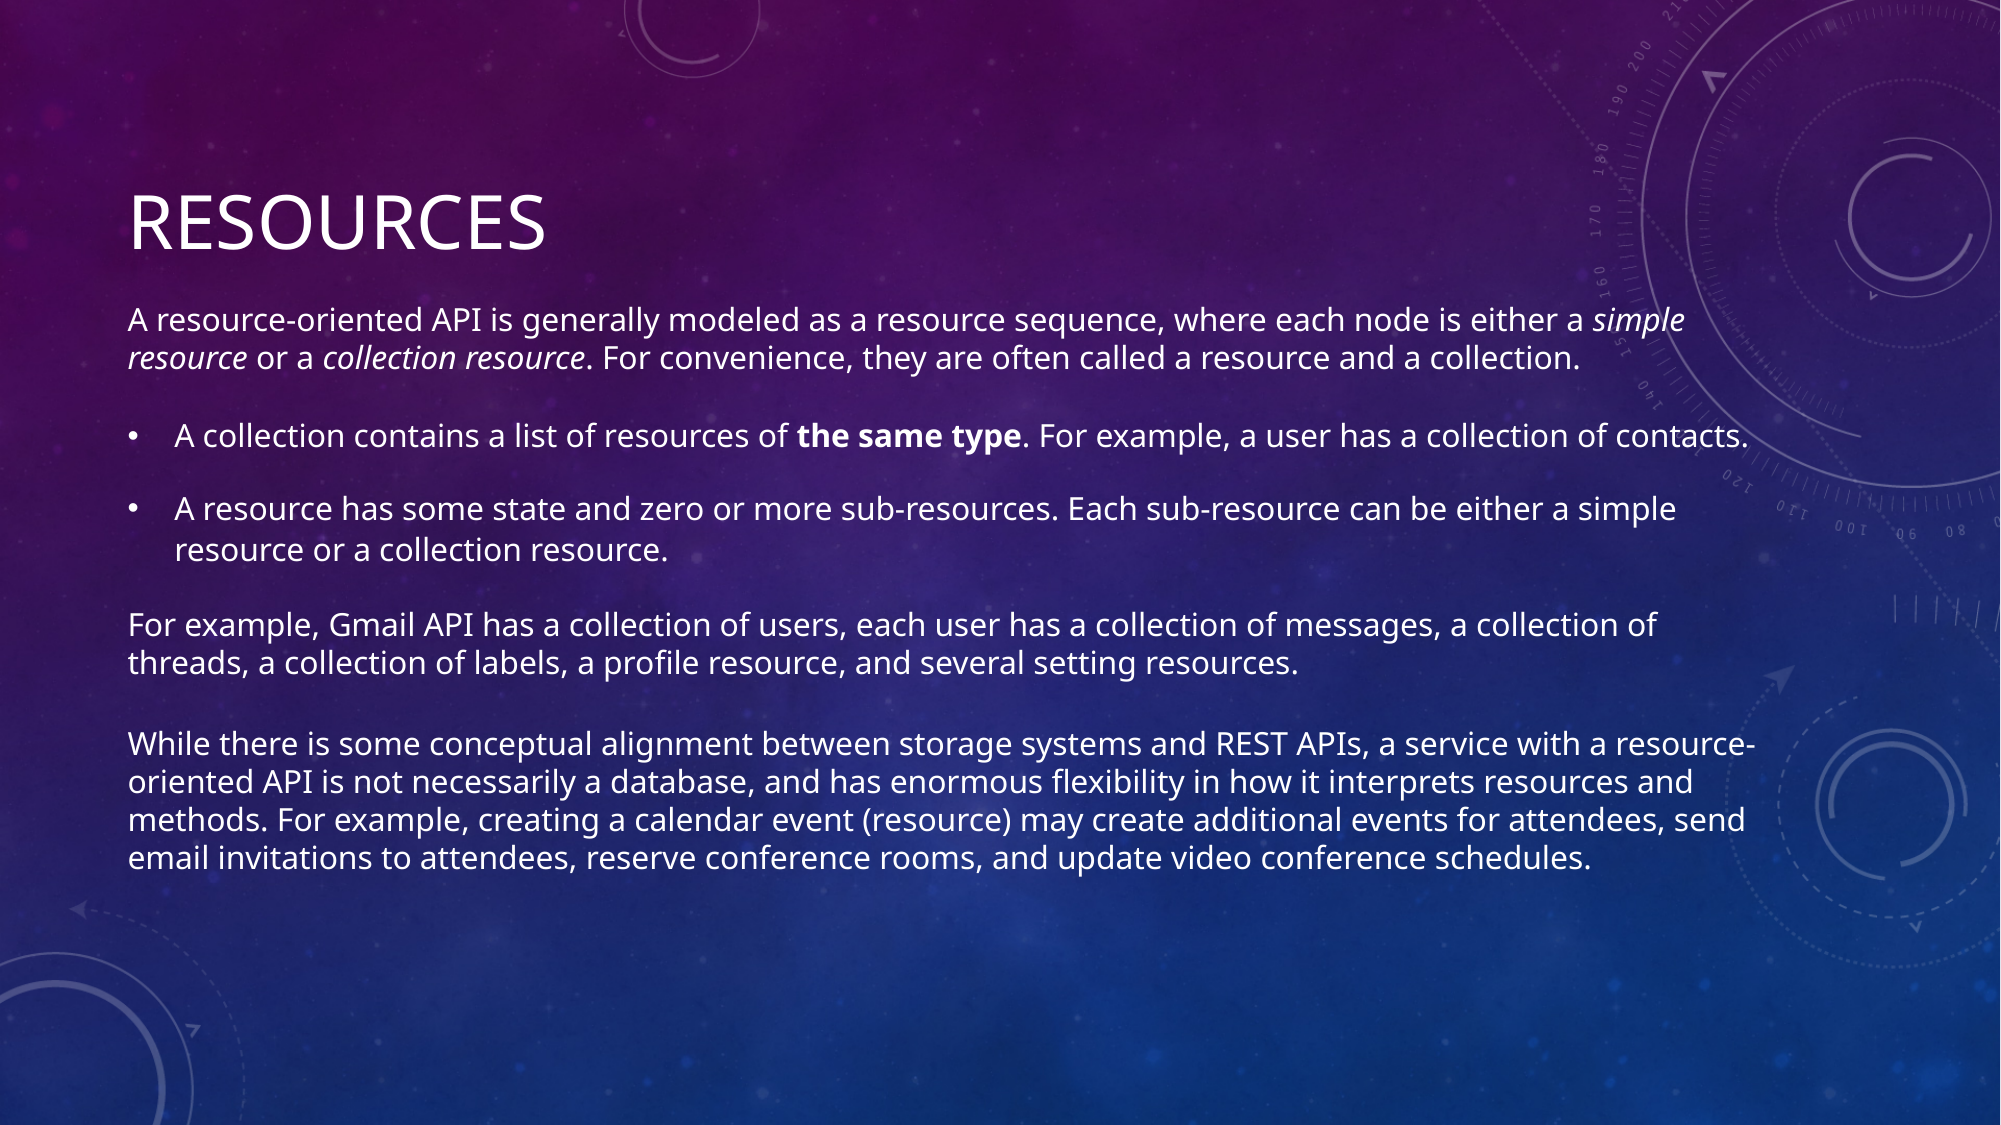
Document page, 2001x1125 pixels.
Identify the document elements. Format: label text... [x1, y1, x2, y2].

list A resource-oriented API is generally modeled as a resource sequence, where each node is either a simple resource or a collection resource. For convenience, they are often called a resource and a collection. A collection contains a list of resources of the same type. For example, a user has a collection of contacts. A resource has some state and zero or more sub-resources. Each sub-resource can be either a simple resource or a collection resource. For example, Gmail API has a collection of users, each user has a collection of messages, a collection of threads, a collection of labels, a profile resource, and several setting resources. While there is some conceptual alignment between storage systems and REST APIs, a service with a resource-oriented API is not necessarily a database, and has enormous flexibility in how it interprets resources and methods. For example, creating a calendar event (resource) may create additional events for attendees, send email invitations to attendees, reserve conference rooms, and update video conference schedules. [112, 285, 1775, 950]
picture [0, 0, 2001, 1125]
title Resources [112, 99, 1775, 285]
